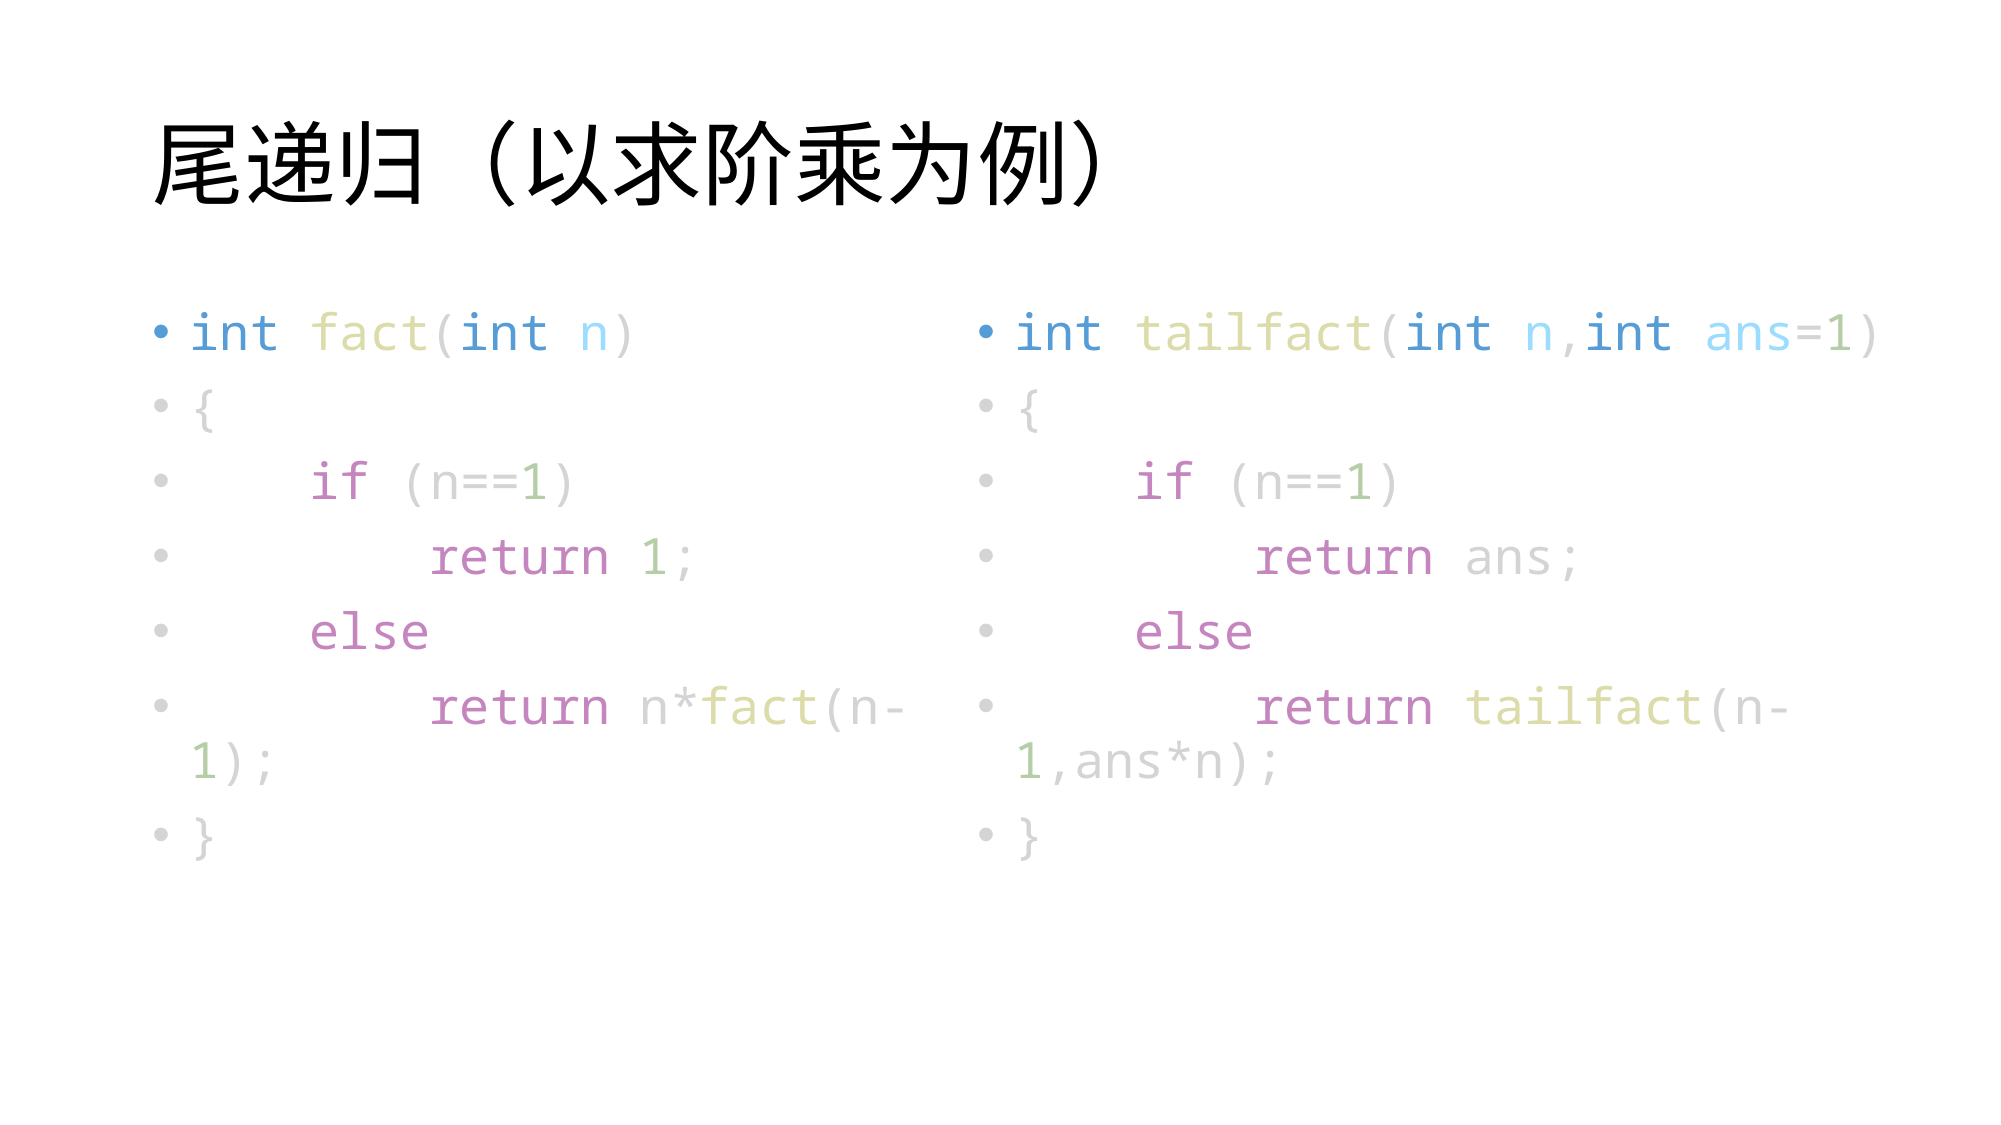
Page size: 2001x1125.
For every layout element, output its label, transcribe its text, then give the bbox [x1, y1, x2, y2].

list int fact(int n) { if (n==1) return 1; else return n*fact(n-1); } [137, 299, 939, 1014]
list int tailfact(int n,int ans=1) { if (n==1) return ans; else return tailfact(n-1,ans*n); } [962, 299, 1976, 1014]
title 尾递归（以求阶乘为例） [137, 59, 1863, 278]
